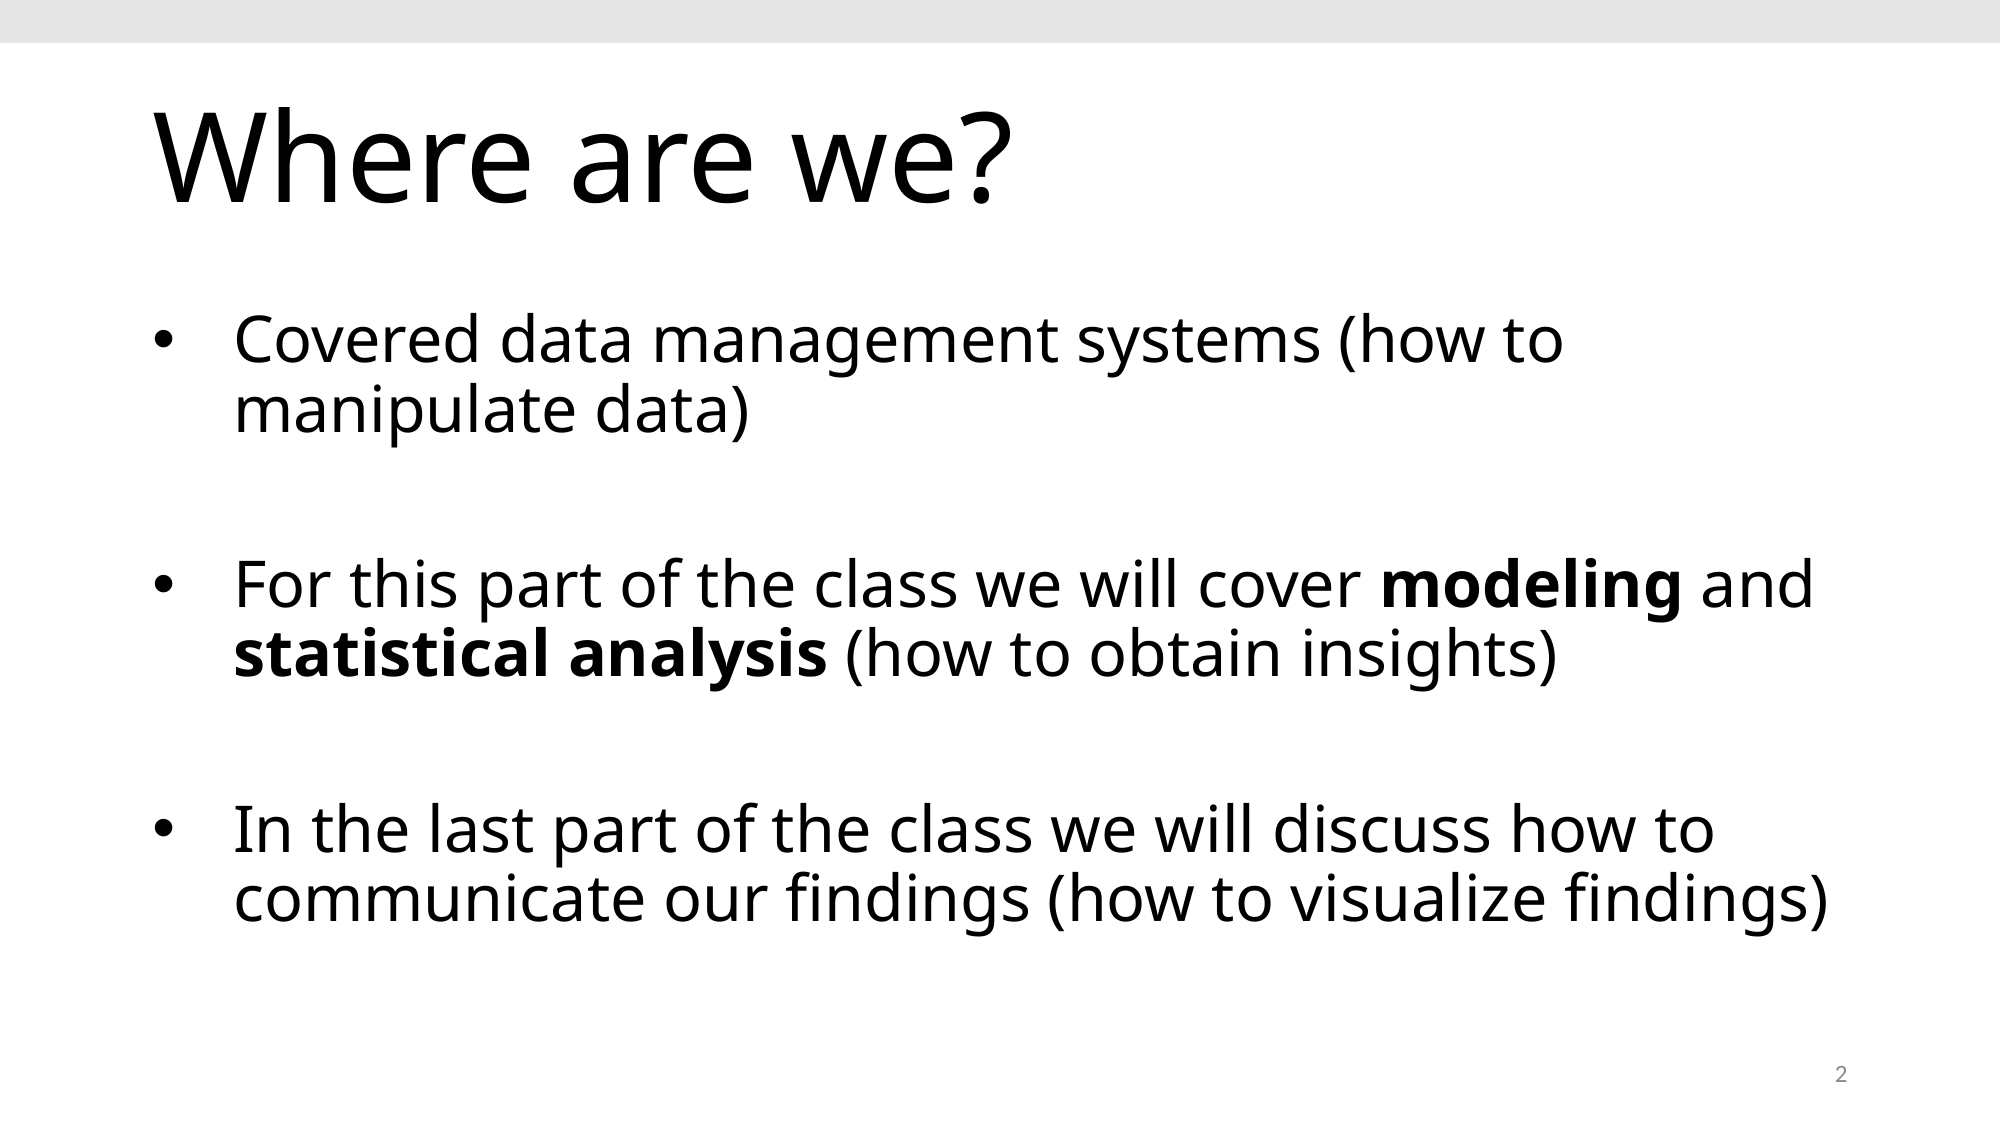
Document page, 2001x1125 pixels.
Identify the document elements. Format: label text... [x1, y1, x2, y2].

title Where are we? [137, 59, 1863, 237]
text_box [0, 0, 2000, 44]
slide_number 2 [1412, 1042, 1863, 1103]
text_box Covered data management systems (how to manipulate data) For this part of the class we will cover modeling and statistical analysis (how to obtain insights) In the last part of the class we will discuss how to communicate our findings (how to visualize findings) [137, 299, 1863, 1014]
